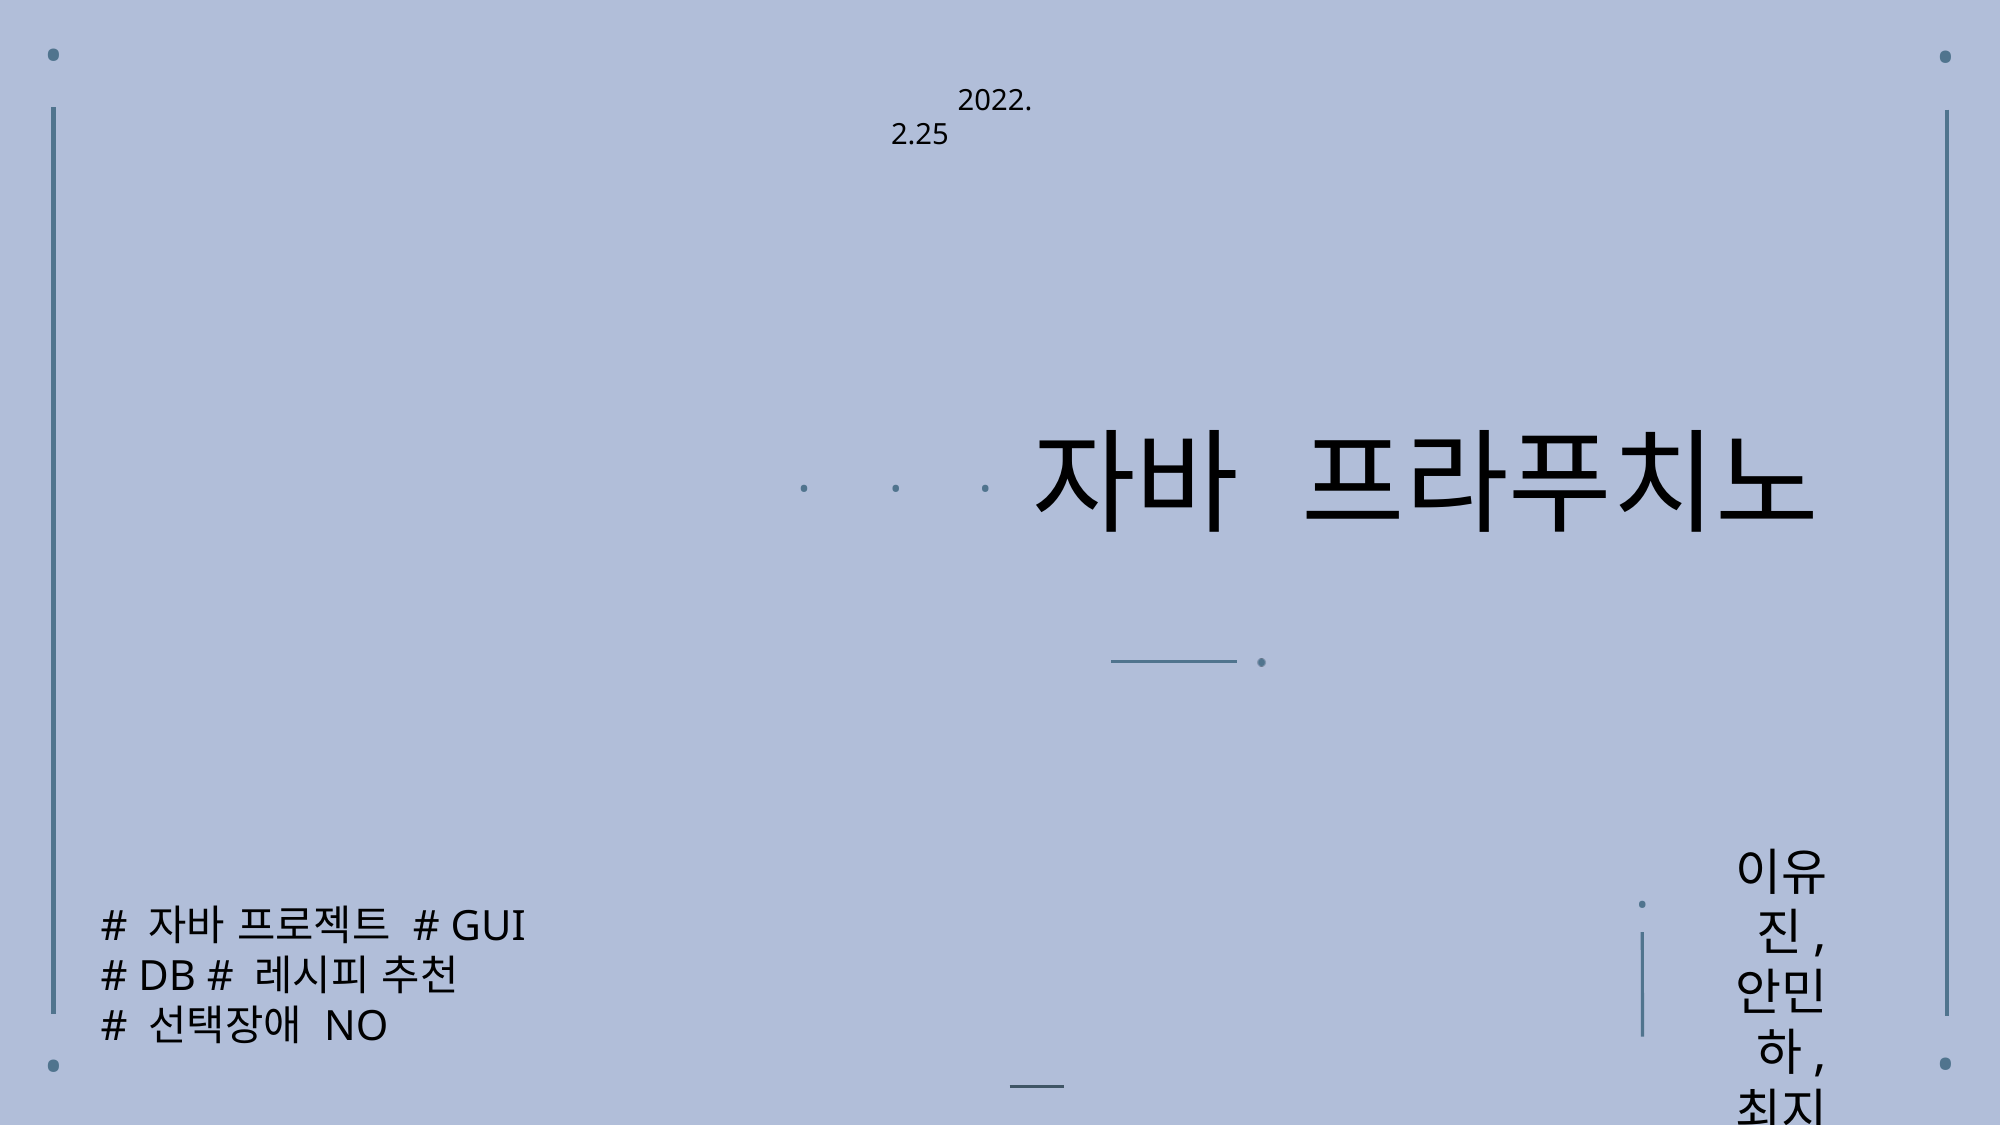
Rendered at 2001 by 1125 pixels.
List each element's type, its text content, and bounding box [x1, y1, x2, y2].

text_box • [961, 463, 1010, 513]
text_box • [13, 15, 95, 91]
text_box 이유진, 안민하, 최지웅, 홍준혁 [1663, 832, 1843, 1125]
text_box • [1601, 878, 1663, 929]
text_box 2022. 2.25 [760, 38, 1080, 159]
picture [1237, 632, 1286, 696]
text_box • [13, 1027, 85, 1103]
text_box • [779, 463, 829, 513]
text_box # 자바 프로젝트 # GUI # DB # 레시피 추천 # 선택장애 NO [85, 891, 615, 1125]
text_box • [1905, 18, 1987, 94]
text_box 자바 프라푸치노 [1009, 403, 1843, 554]
text_box • [1905, 1024, 1987, 1100]
text_box • [871, 463, 921, 513]
